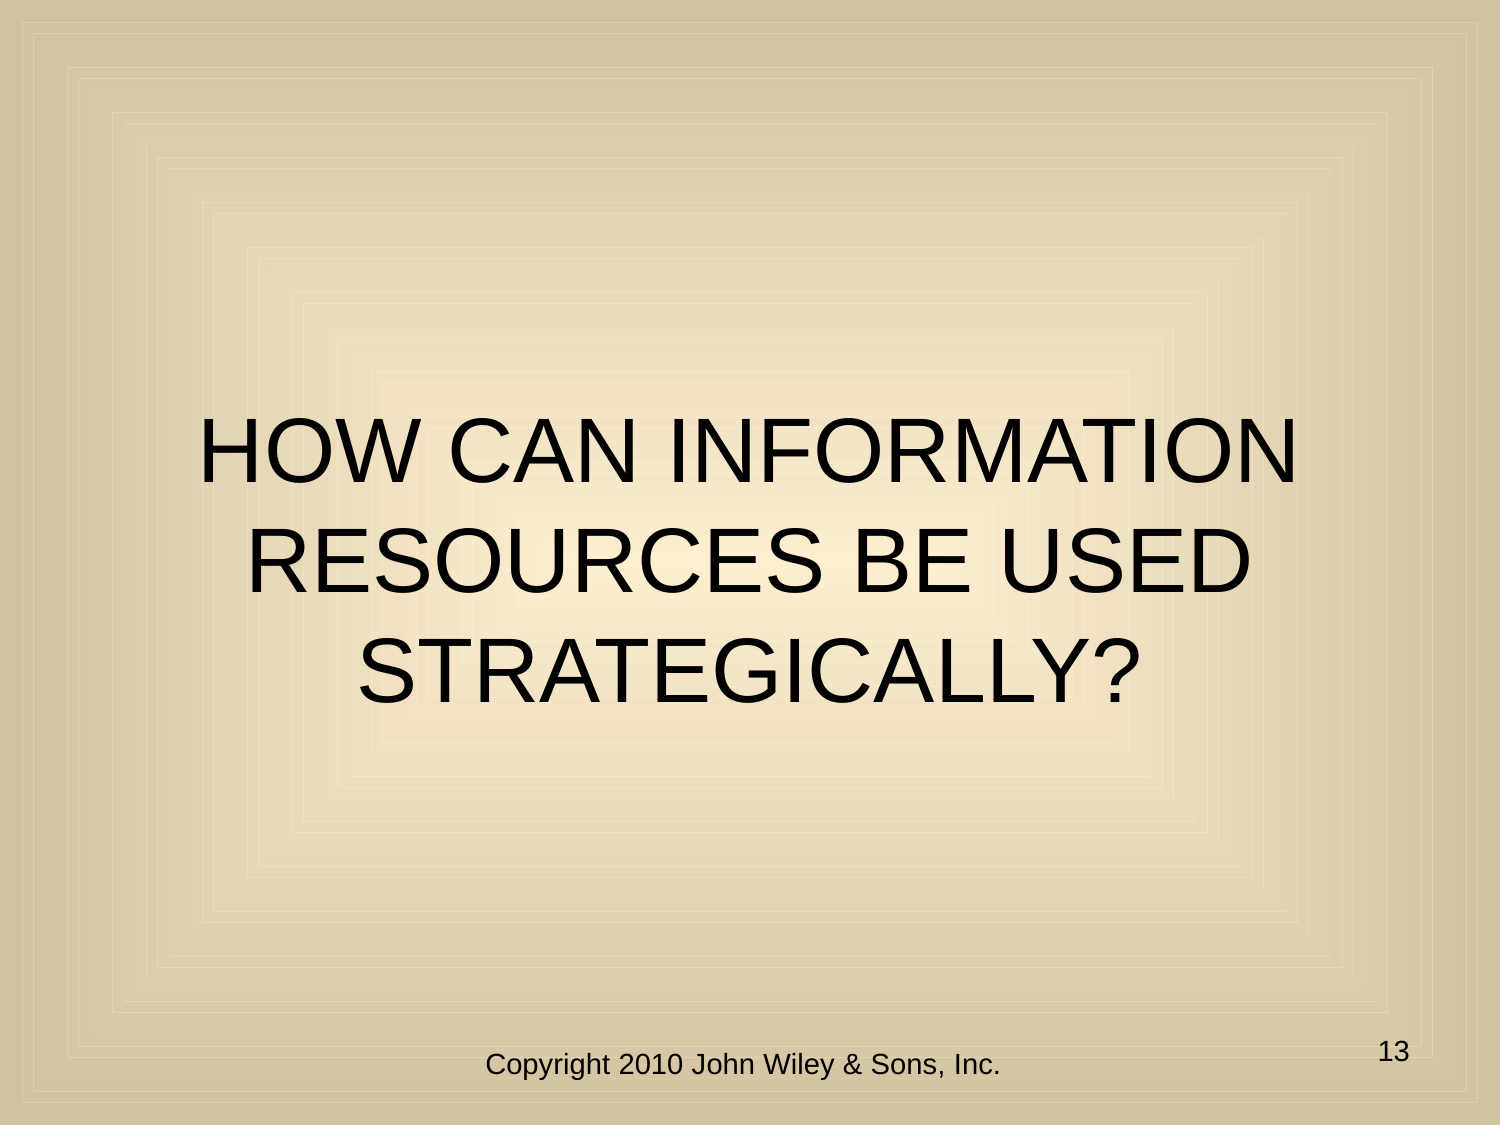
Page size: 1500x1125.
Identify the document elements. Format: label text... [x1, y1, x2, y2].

slide_number 13 [1074, 1024, 1426, 1103]
footer Copyright 2010 John Wiley & Sons, Inc. [462, 1037, 1026, 1103]
title HOW CAN INFORMATION RESOURCES BE USED STRATEGICALLY? [112, 137, 1388, 975]
